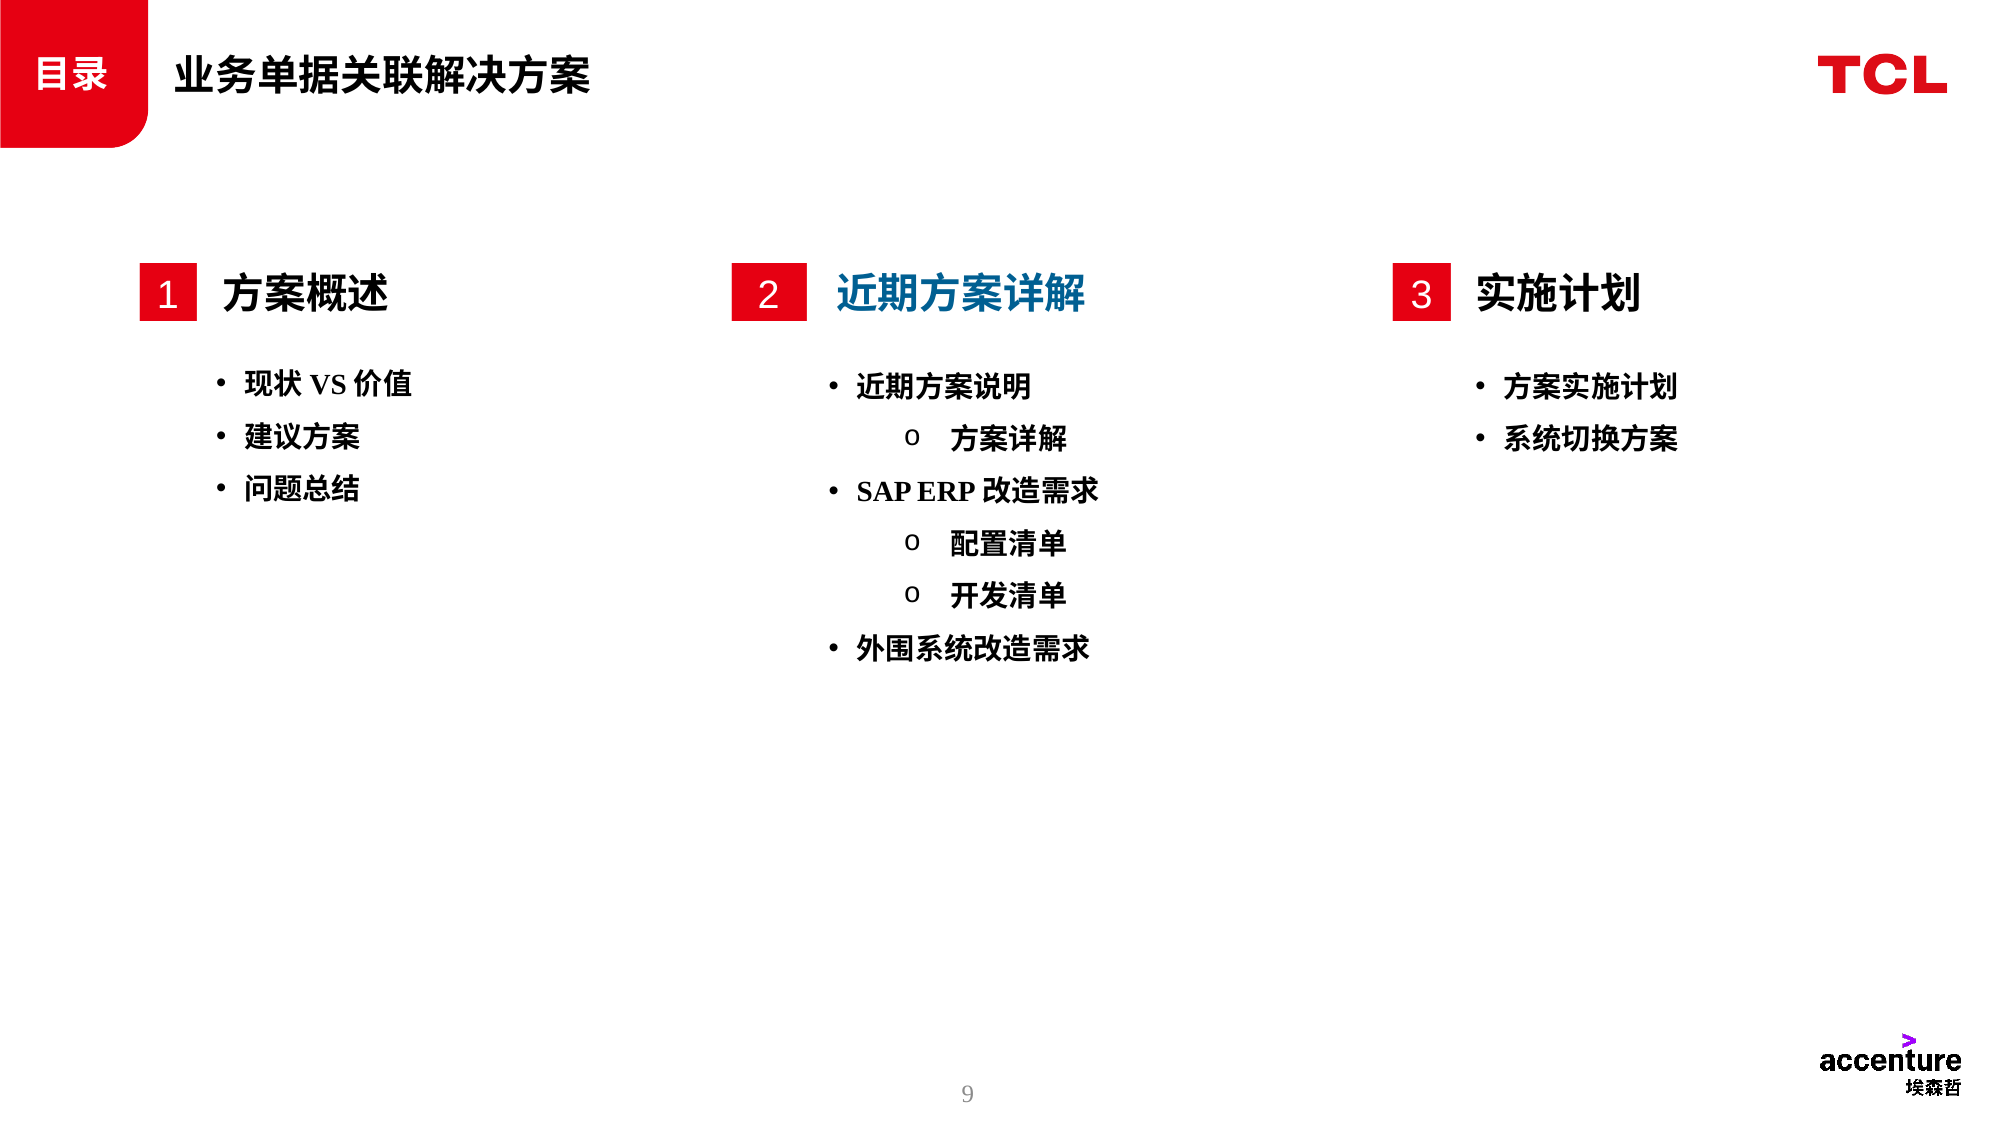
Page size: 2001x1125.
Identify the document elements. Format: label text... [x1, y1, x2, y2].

title 业务单据关联解决方案 [158, 16, 1787, 132]
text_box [1392, 263, 1780, 458]
picture [0, 0, 168, 148]
picture [1812, 51, 1953, 97]
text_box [139, 263, 422, 509]
text_box 目录 [15, 9, 128, 127]
slide_number 9 [767, 1062, 1169, 1123]
picture [1820, 1033, 1961, 1096]
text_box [730, 263, 1448, 670]
